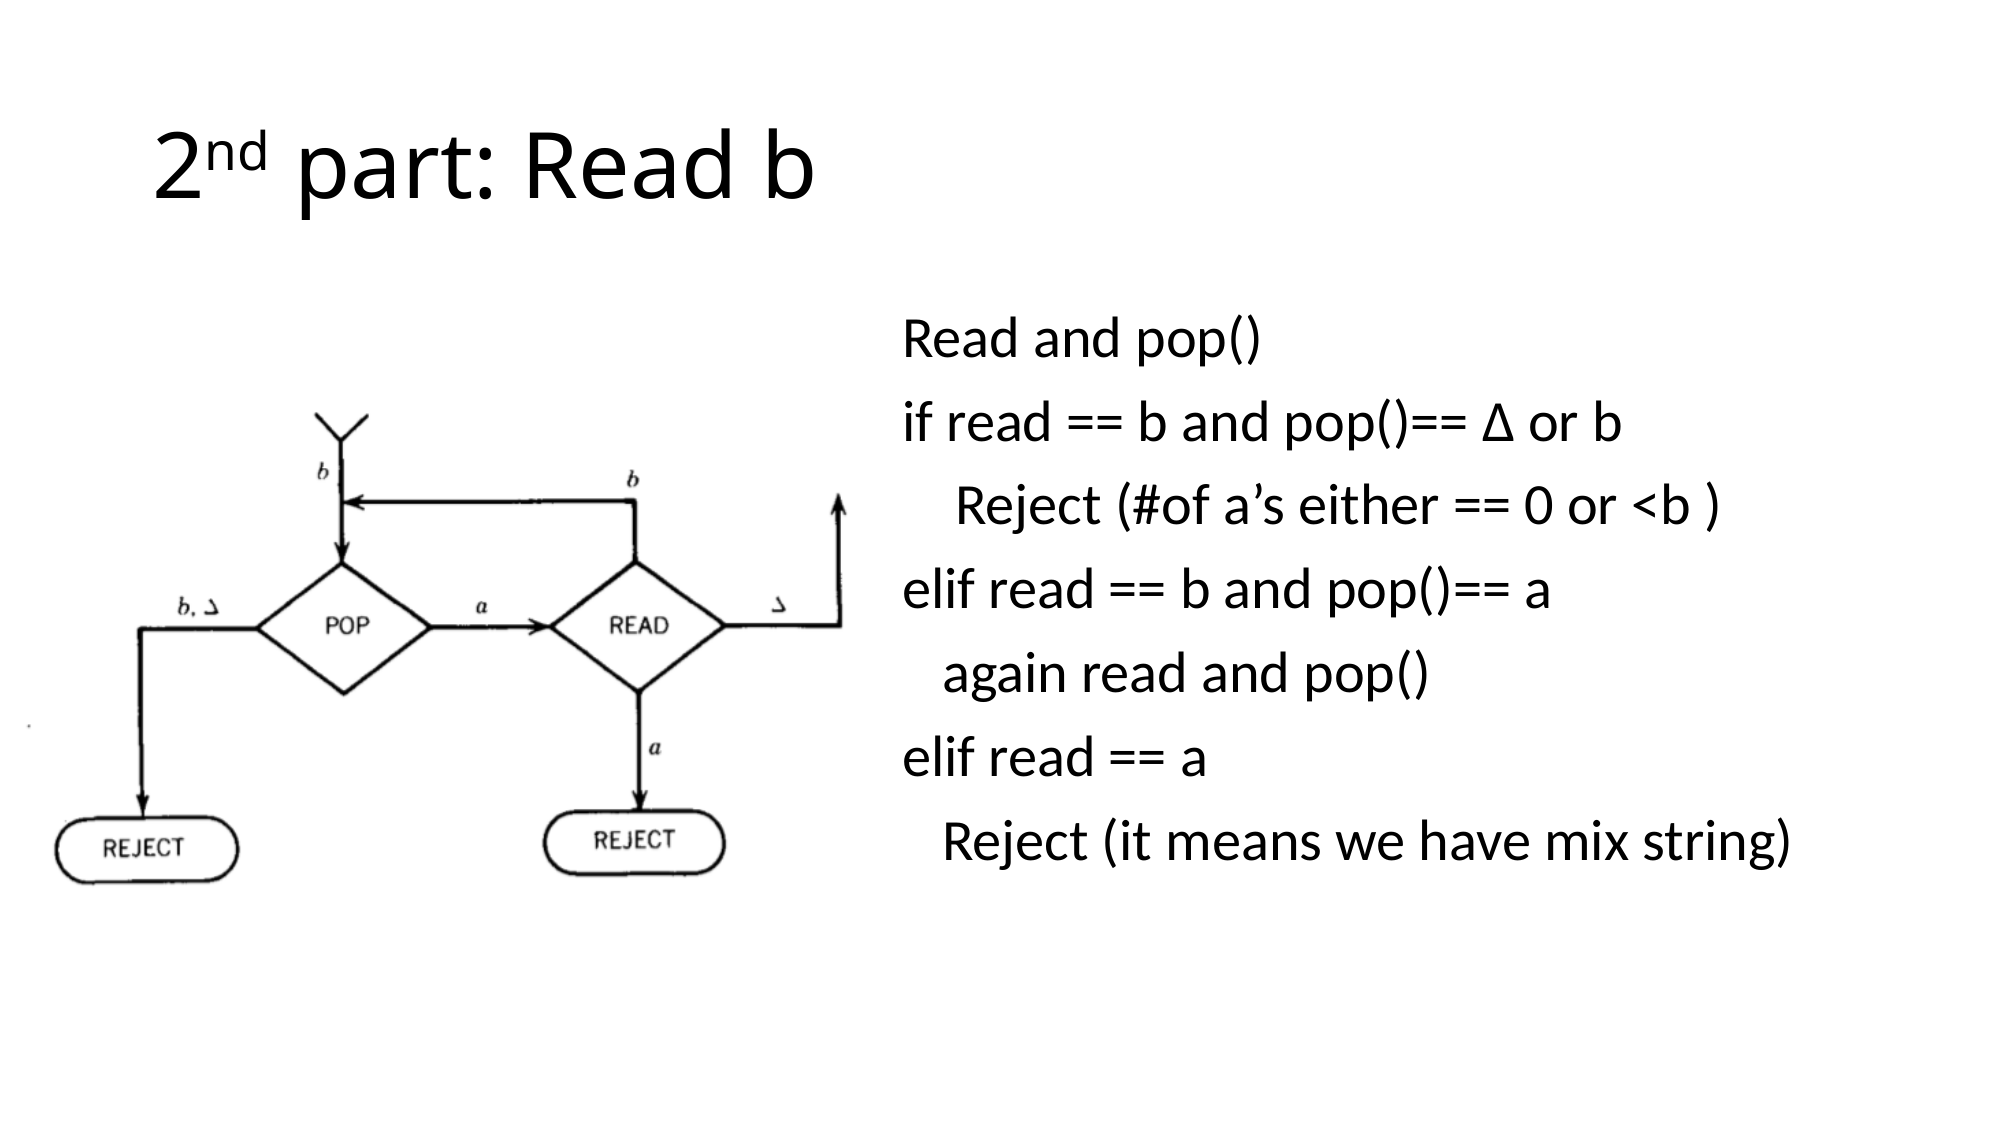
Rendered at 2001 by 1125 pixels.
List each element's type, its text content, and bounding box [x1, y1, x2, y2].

list Read and pop() if read == b and pop()== ∆ or b Reject (#of a’s either == 0 or <b ) elif read == b and pop()== a again read and pop() elif read == a Reject (it means we have mix string) [887, 299, 1974, 1014]
title 2nd part: Read b [137, 59, 1863, 278]
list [16, 400, 867, 912]
